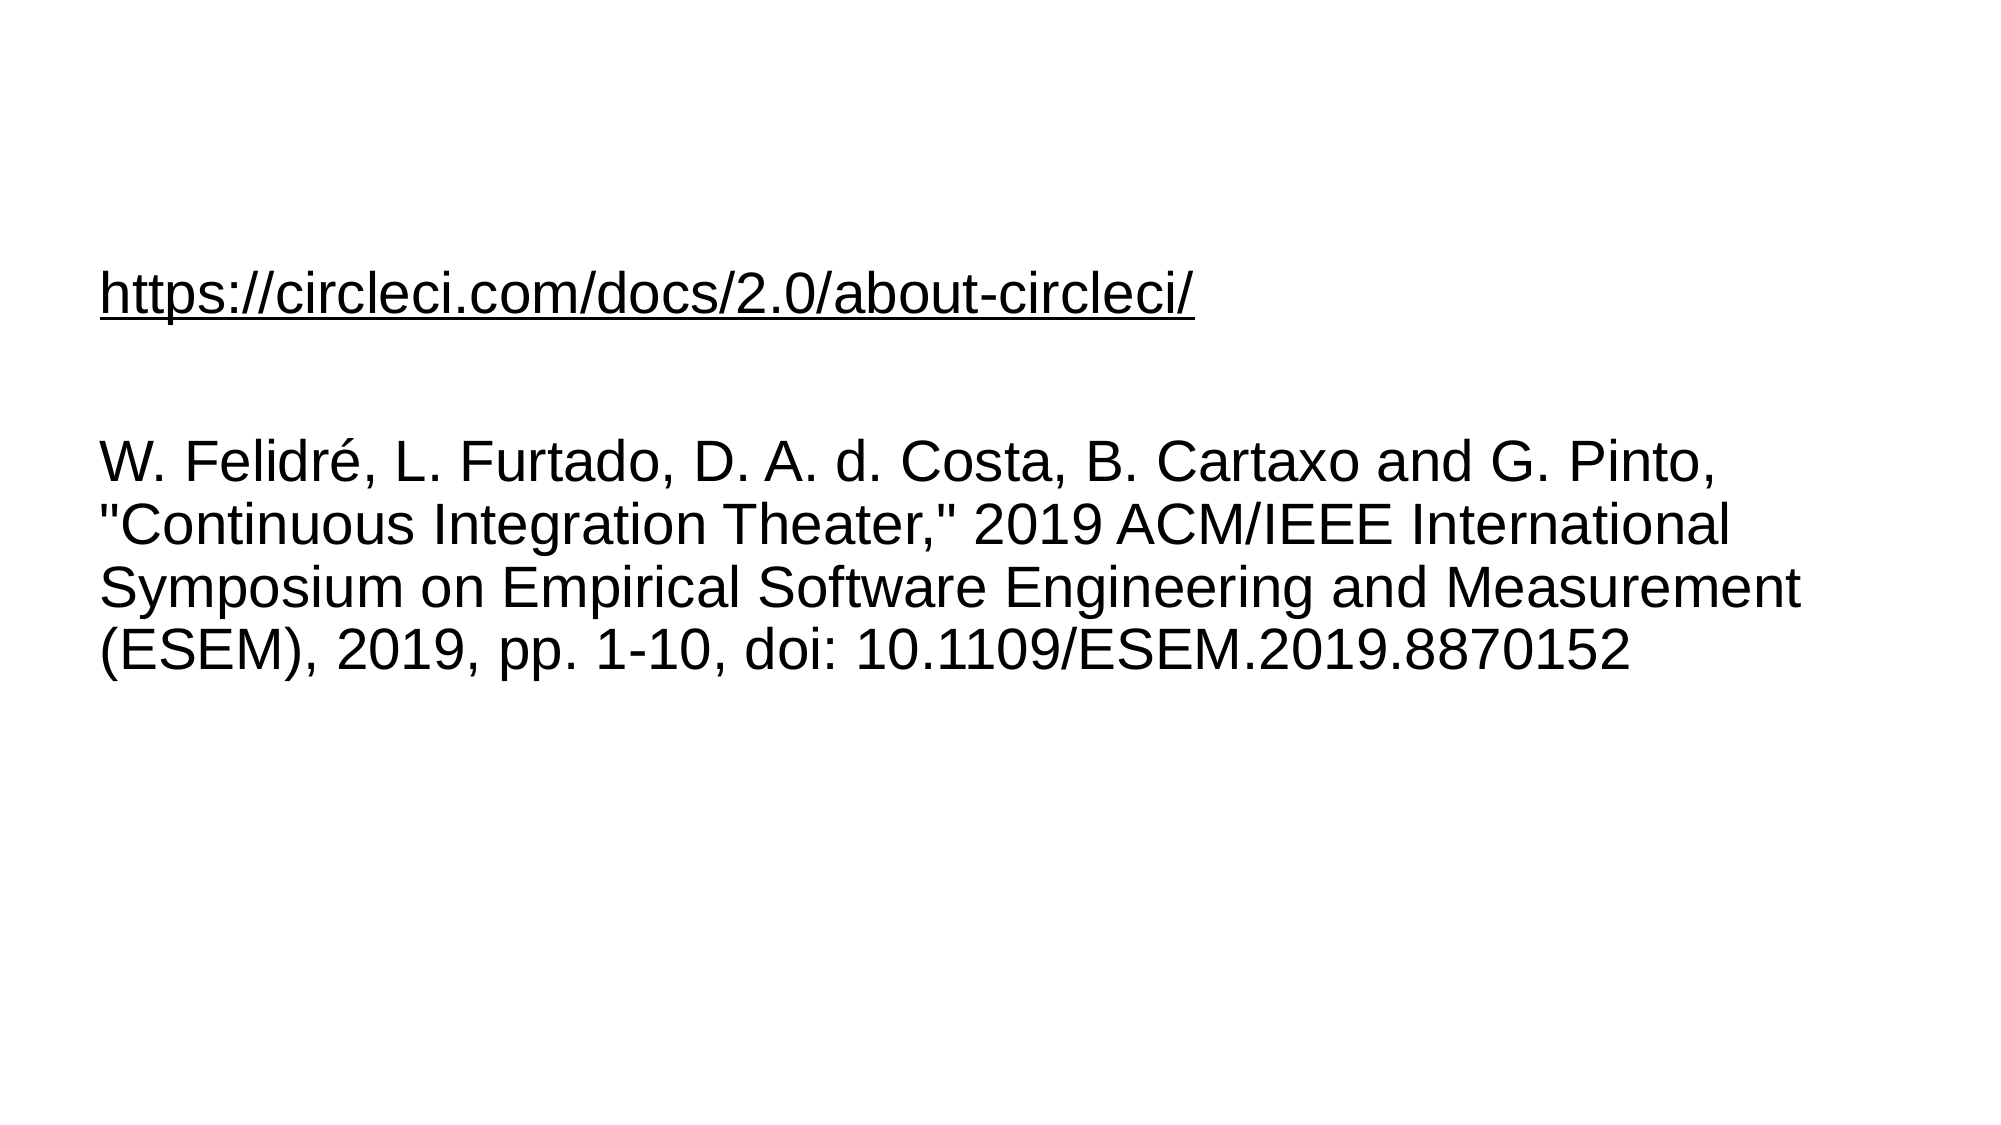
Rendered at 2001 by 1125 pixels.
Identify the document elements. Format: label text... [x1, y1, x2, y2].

list https://circleci.com/docs/2.0/about-circleci/ W. Felidré, L. Furtado, D. A. d. Costa, B. Cartaxo and G. Pinto, "Continuous Integration Theater," 2019 ACM/IEEE International Symposium on Empirical Software Engineering and Measurement (ESEM), 2019, pp. 1-10, doi: 10.1109/ESEM.2019.8870152 [99, 263, 1900, 916]
